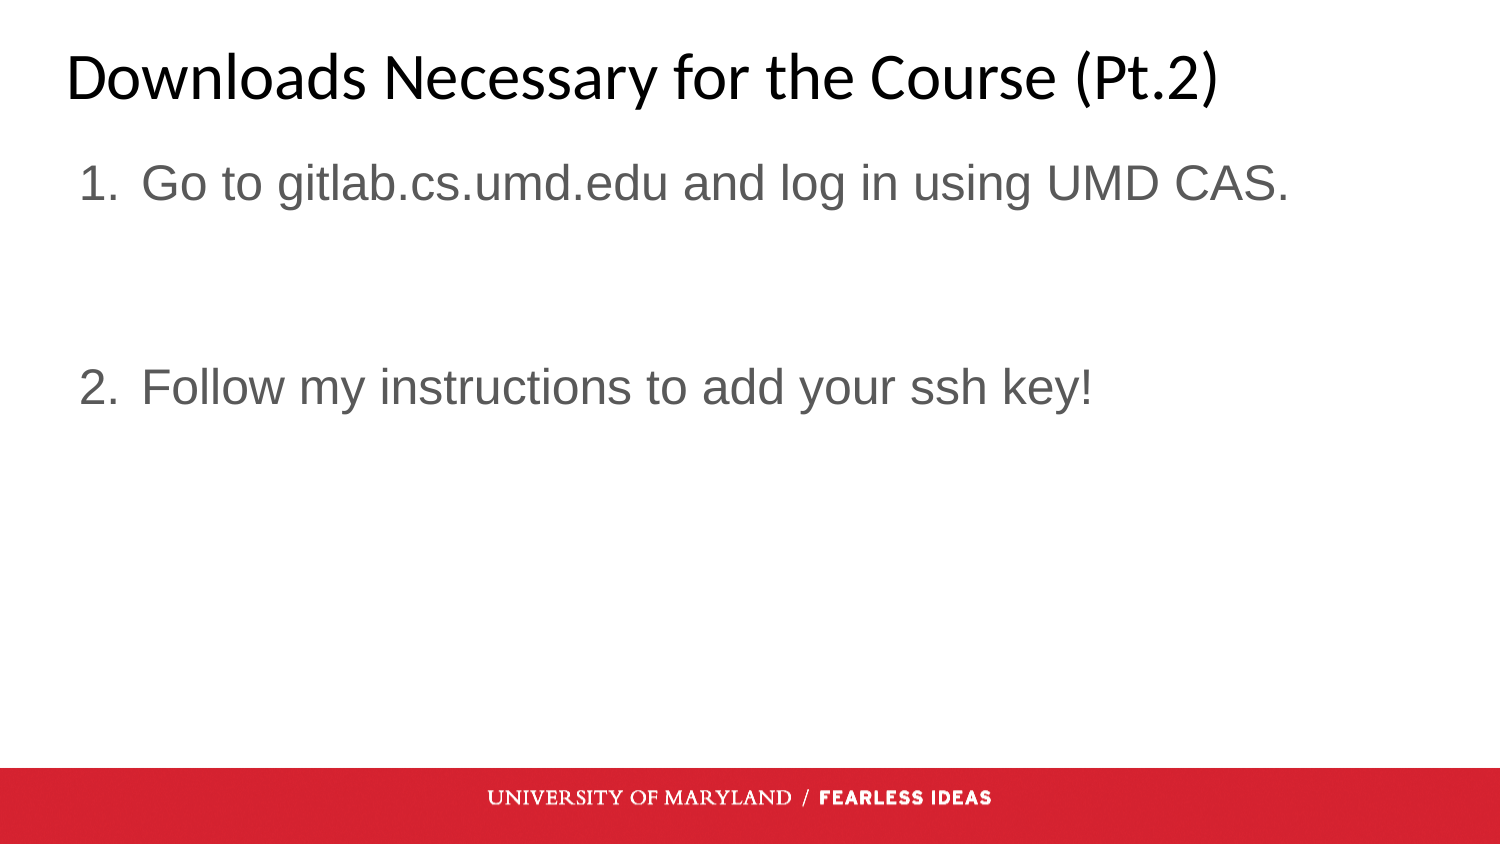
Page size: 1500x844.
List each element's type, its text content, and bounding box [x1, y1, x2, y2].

picture [0, 767, 1500, 844]
title Downloads Necessary for the Course (Pt.2) [51, 17, 1449, 112]
list Go to gitlab.cs.umd.edu and log in using UMD CAS. Follow my instructions to add your ssh key! [51, 126, 1449, 750]
